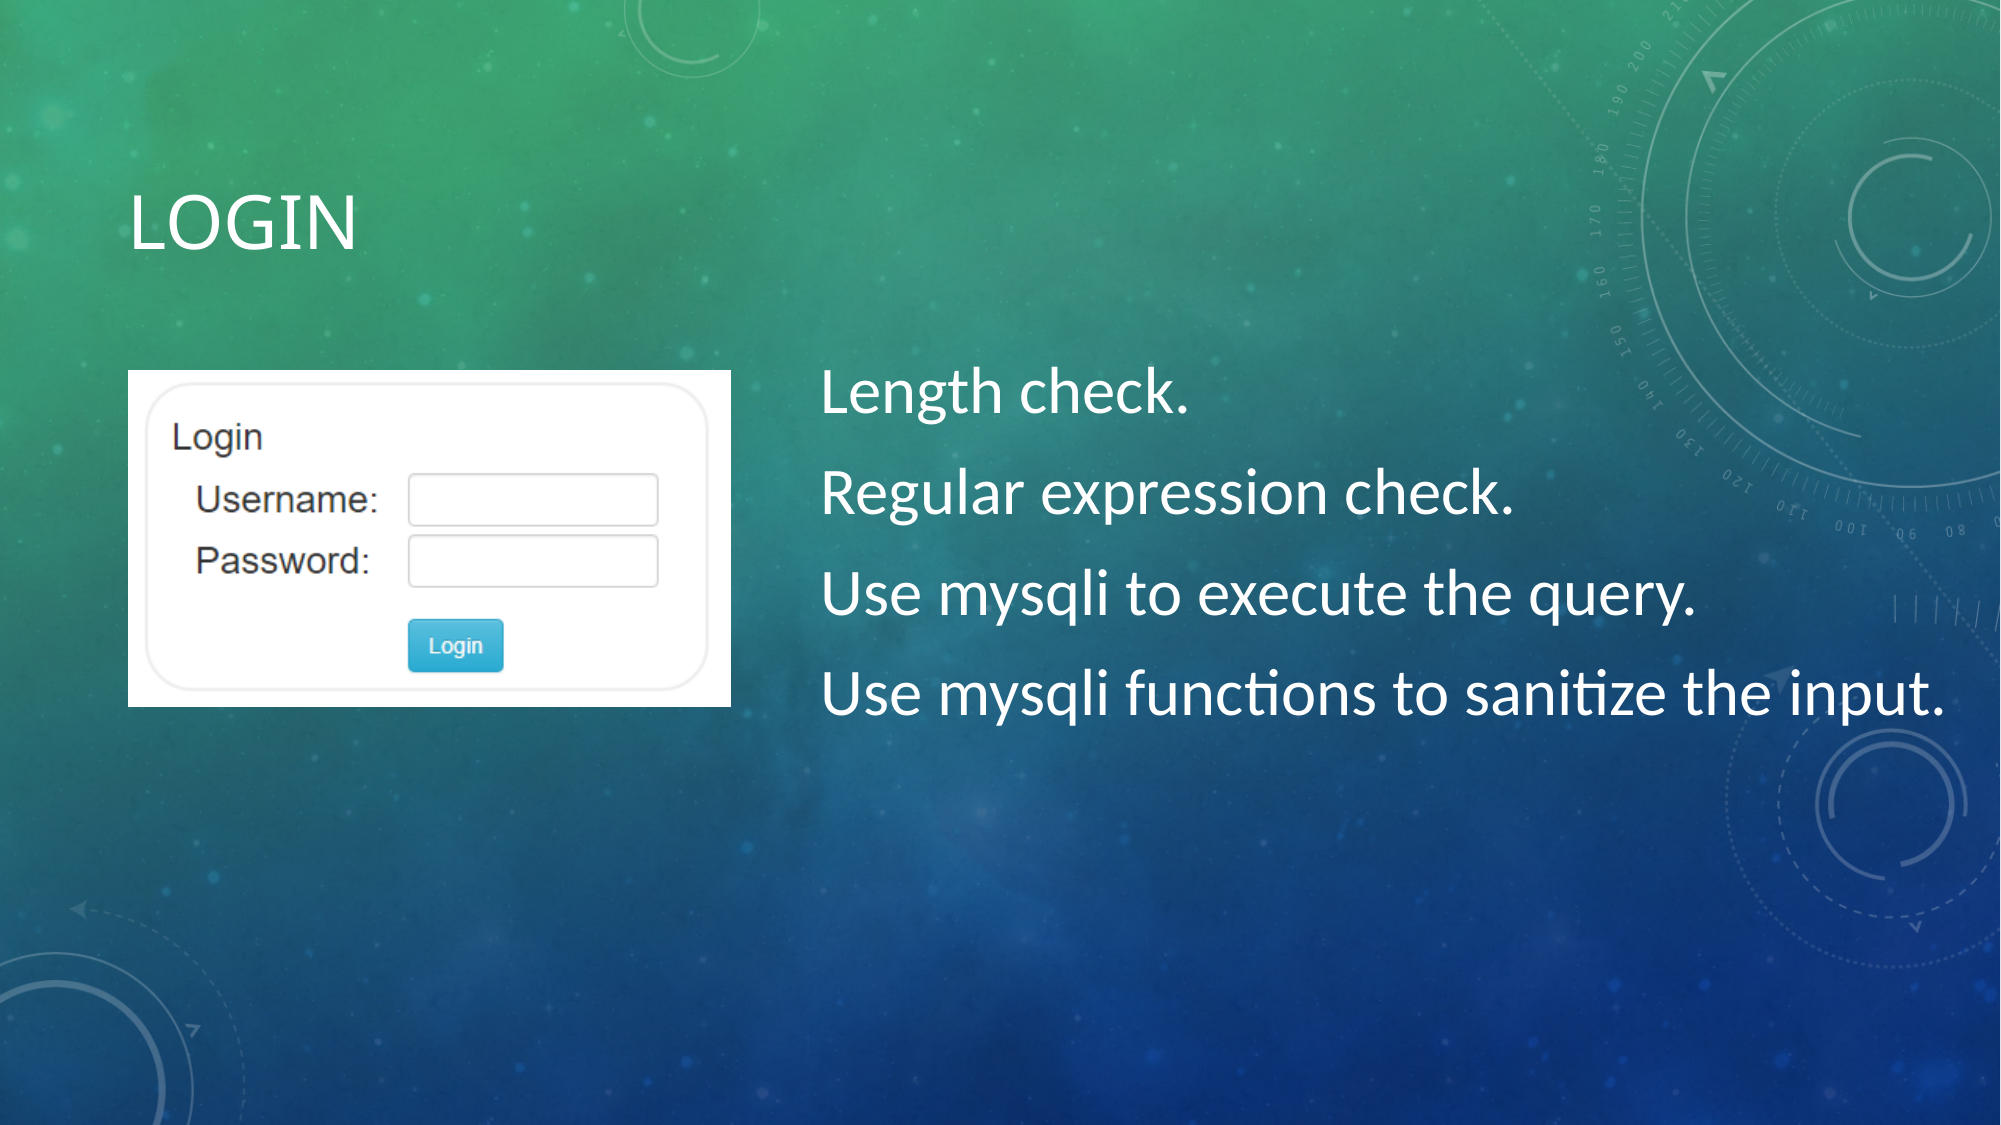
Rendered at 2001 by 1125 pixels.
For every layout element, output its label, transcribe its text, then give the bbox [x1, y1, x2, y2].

title Login [112, 99, 1775, 339]
picture [0, 0, 2001, 1125]
text_box Length check. Regular expression check. Use mysqli to execute the query. Use mysqli functions to sanitize the input. [805, 338, 1965, 834]
